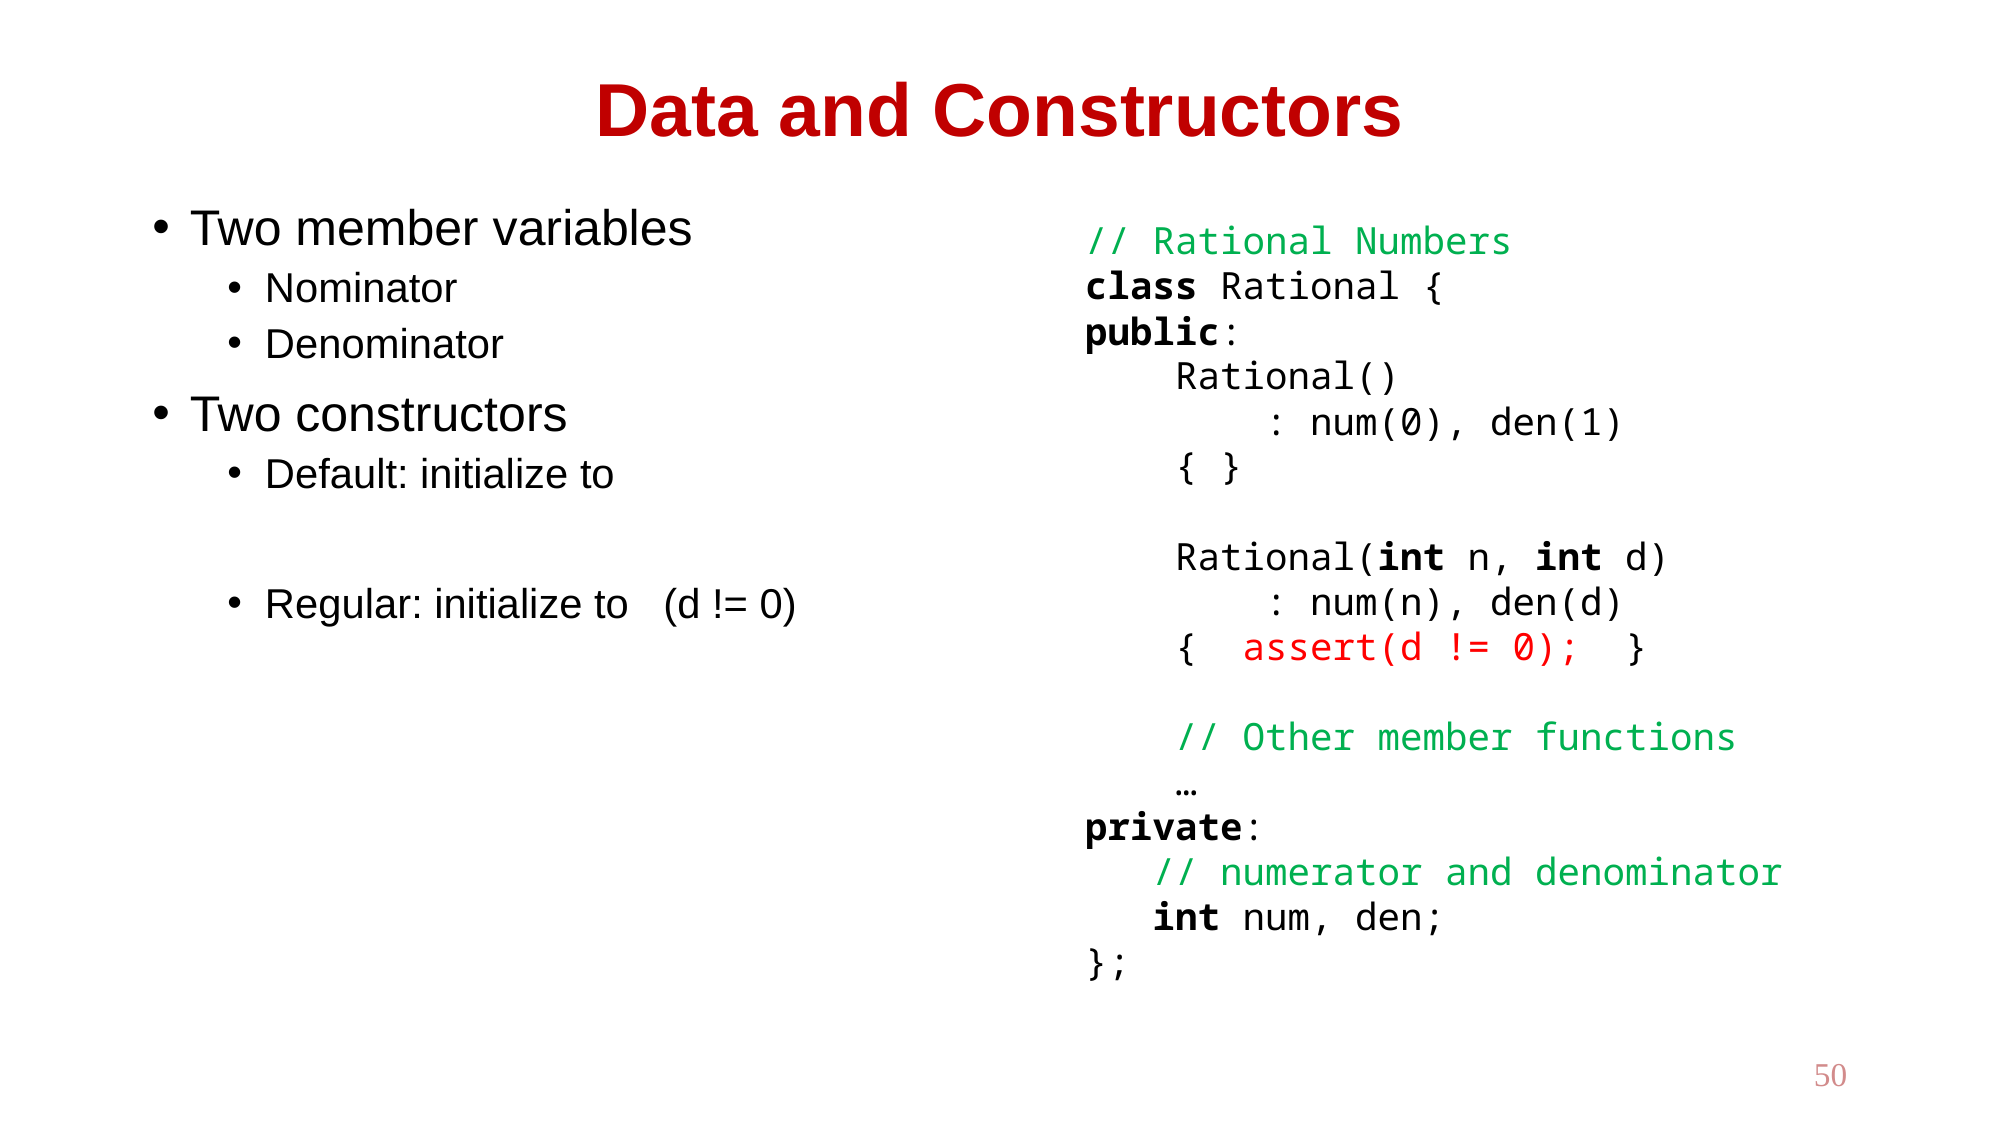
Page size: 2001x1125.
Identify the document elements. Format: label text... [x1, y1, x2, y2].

text_box // Rational Numbers class Rational { public: Rational() : num(0), den(1) { } Rational(int n, int d) : num(n), den(d) { assert(d != 0); } // Other member functions … private: // numerator and denominator int num, den; }; [1070, 210, 1831, 990]
title Data and Constructors [137, 59, 1863, 166]
slide_number 50 [1412, 1042, 1863, 1103]
